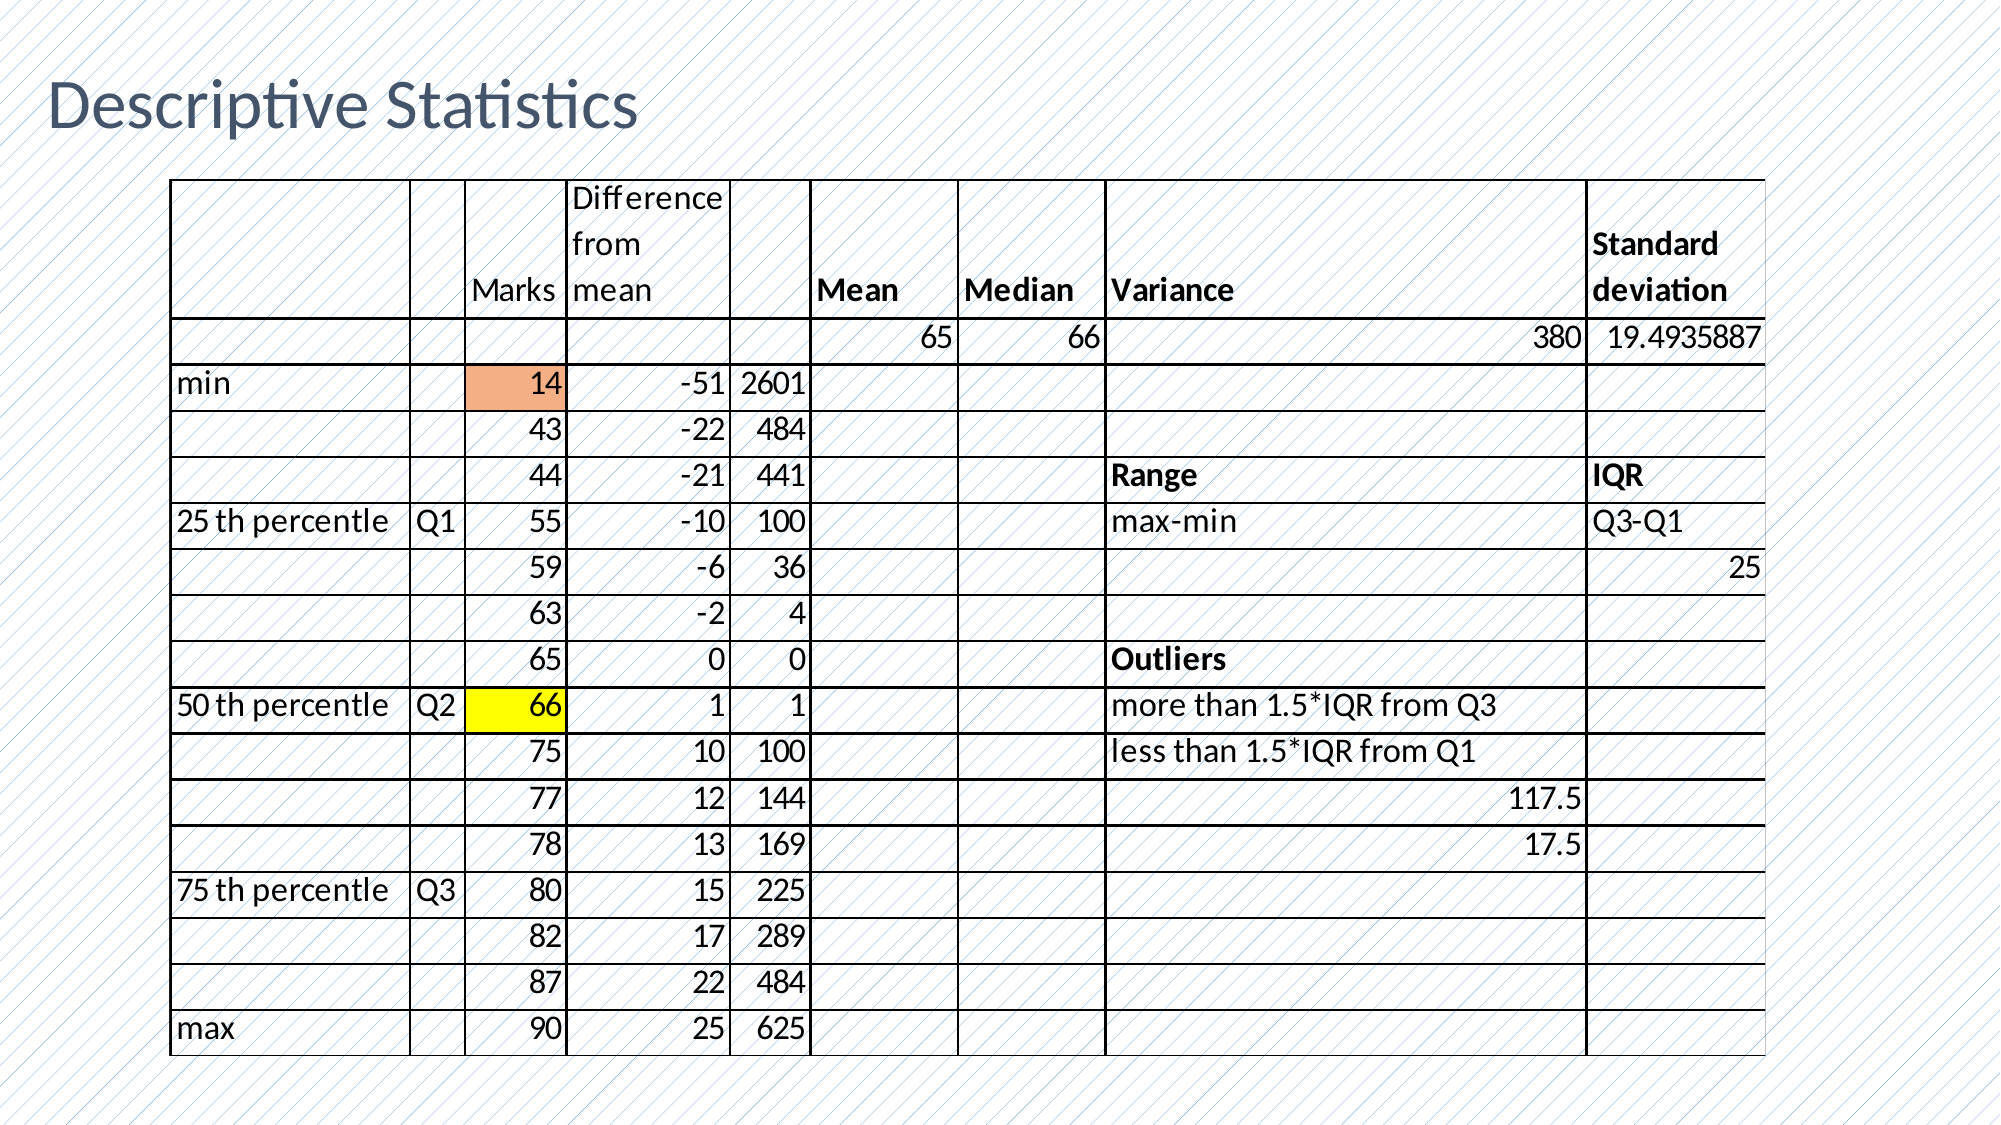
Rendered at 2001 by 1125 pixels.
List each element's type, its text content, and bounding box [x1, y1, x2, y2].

text_box Descriptive Statistics [32, 59, 1810, 152]
picture [169, 179, 1768, 1058]
